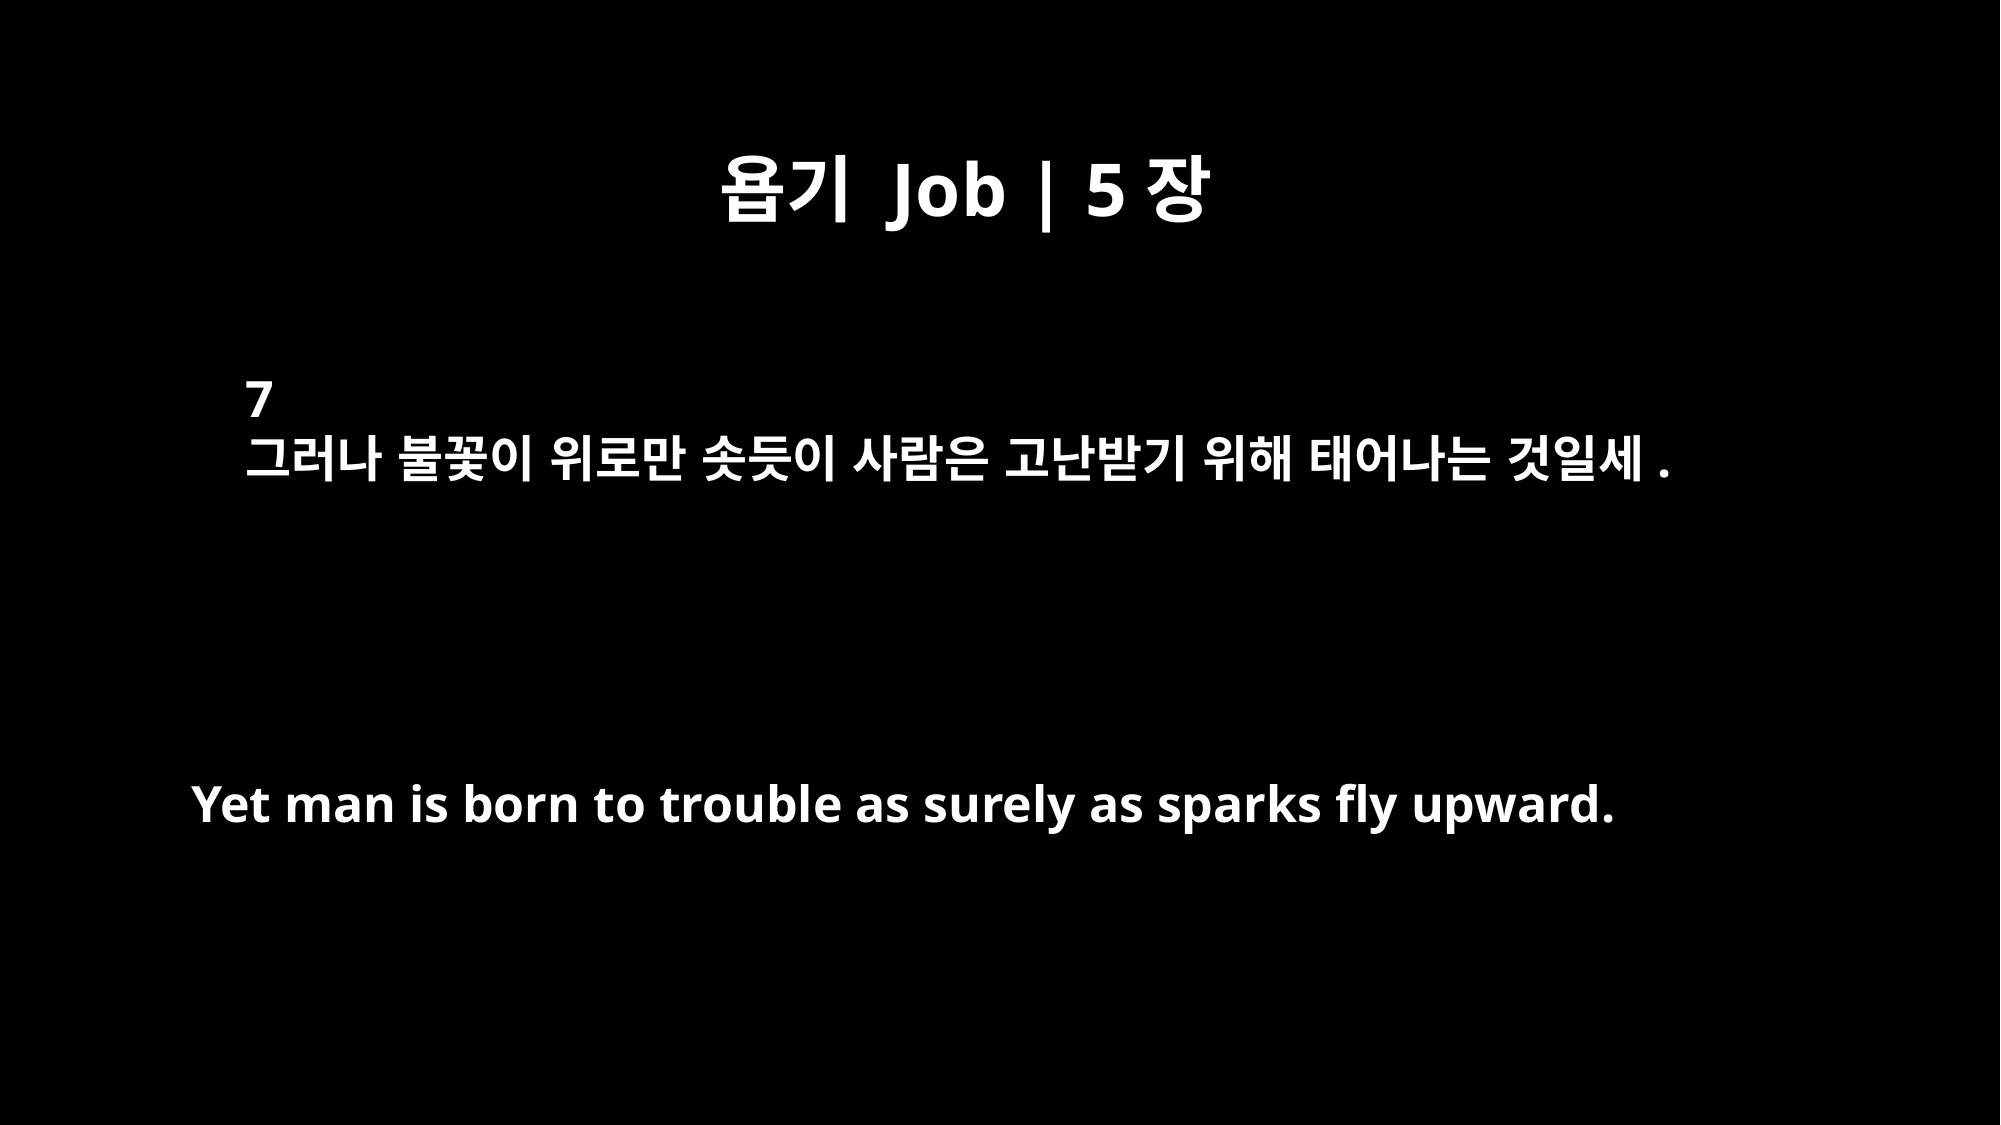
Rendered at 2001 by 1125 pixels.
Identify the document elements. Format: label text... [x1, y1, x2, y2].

text_box 7 그러나 불꽃이 위로만 솟듯이 사람은 고난받기 위해 태어나는 것일세. [230, 359, 1687, 495]
text_box 욥기 Job | 5장 [704, 136, 1228, 239]
text_box Yet man is born to trouble as surely as sparks fly upward. [176, 764, 1631, 840]
